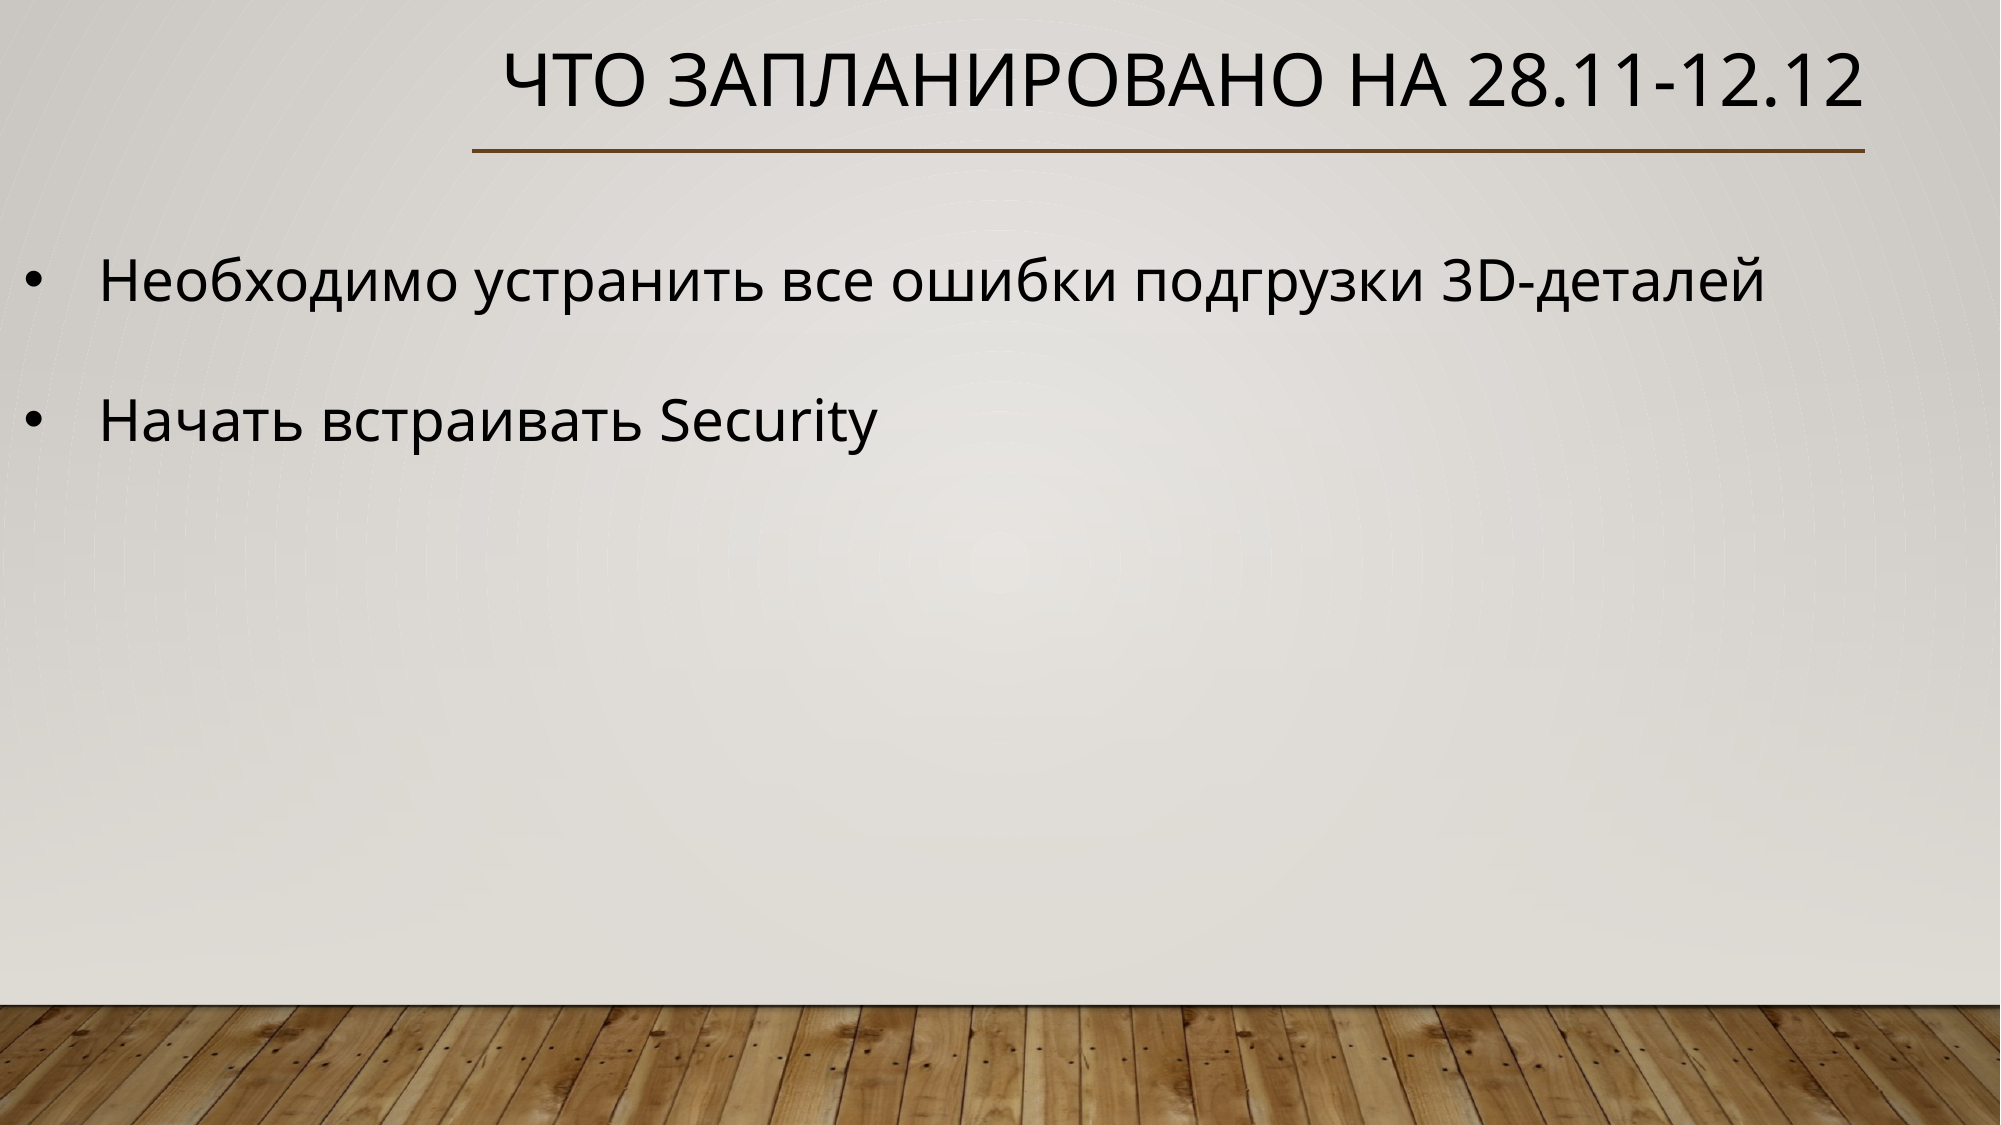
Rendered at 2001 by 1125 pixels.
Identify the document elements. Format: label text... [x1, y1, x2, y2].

picture [0, 1005, 2000, 1125]
text_box Что запланировано на 28.11-12.12 [486, 36, 1908, 209]
text_box Необходимо устранить все ошибки подгрузки 3D-деталей Начать встраивать Security [8, 235, 1782, 461]
